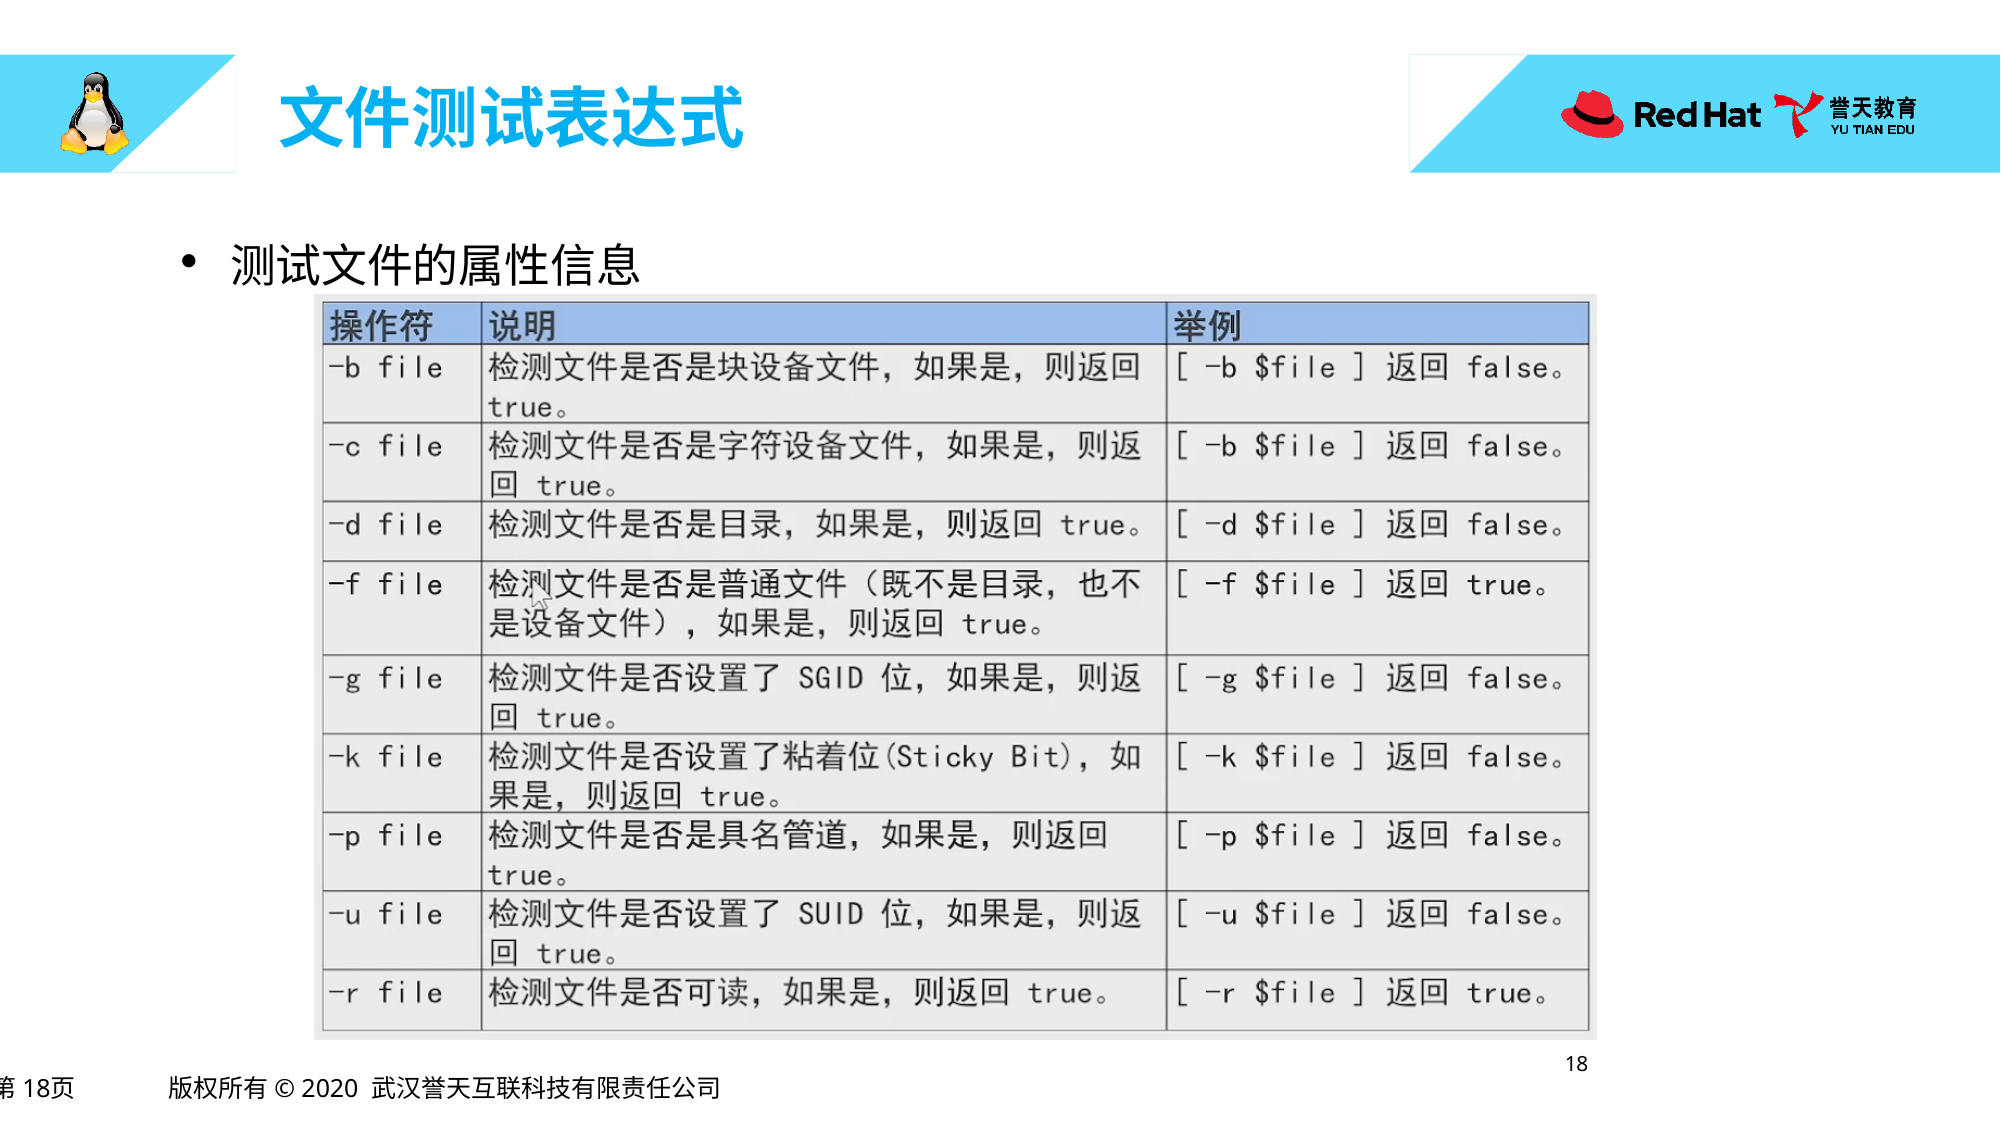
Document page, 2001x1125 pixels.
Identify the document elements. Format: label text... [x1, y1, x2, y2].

picture [314, 294, 1597, 1040]
picture [60, 72, 129, 155]
list 测试文件的属性信息 [166, 207, 1900, 297]
picture [1875, 90, 1916, 138]
slide_number 17 [1550, 1042, 2000, 1103]
title 文件测试表达式 [261, 67, 1875, 173]
